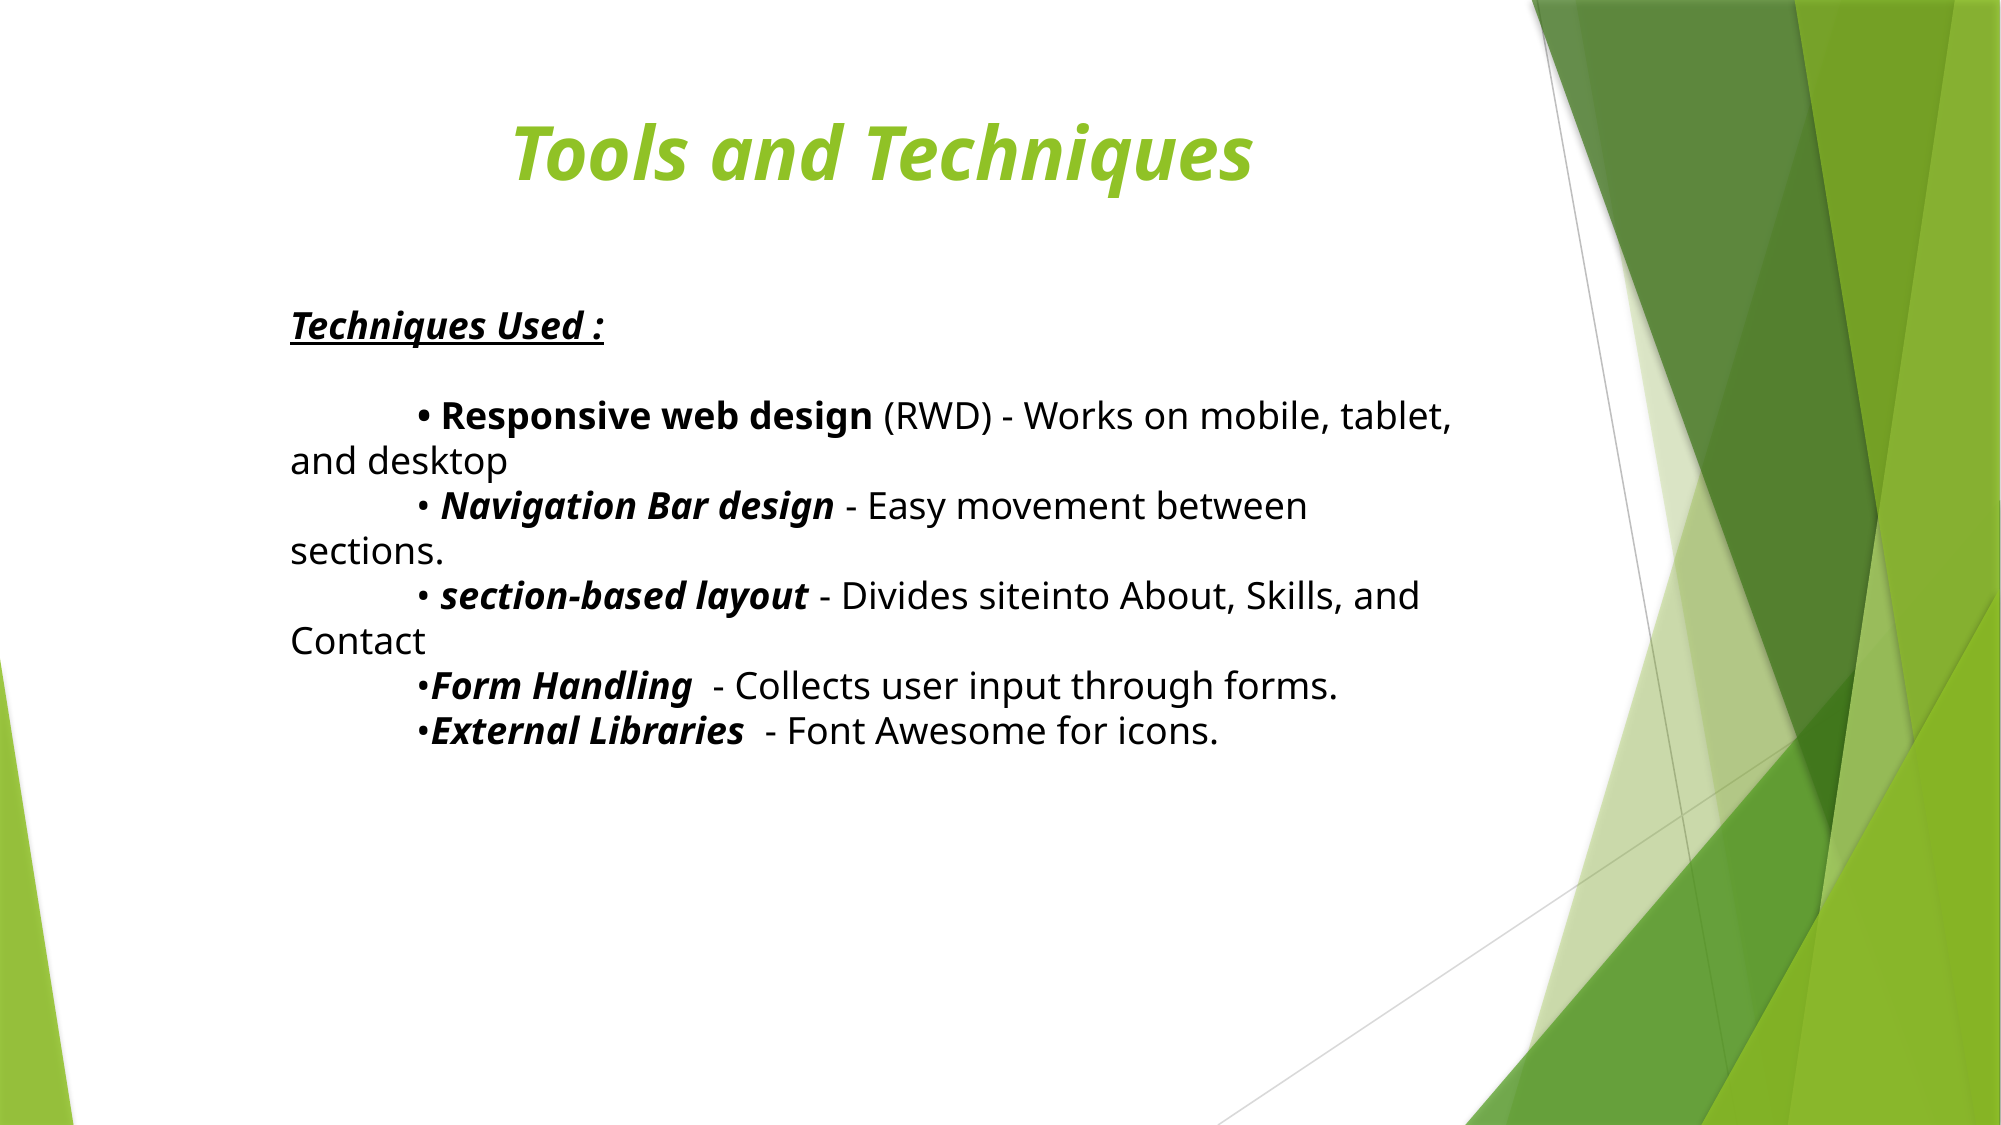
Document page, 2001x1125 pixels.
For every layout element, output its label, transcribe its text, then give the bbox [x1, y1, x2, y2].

text_box Techniques Used : • Responsive web design (RWD) - Works on mobile, tablet, and desktop • Navigation Bar design - Easy movement between sections. • section-based layout - Divides siteinto About, Skills, and Contact •Form Handling - Collects user input through forms. •External Libraries - Font Awesome for icons. [275, 294, 1480, 760]
title Tools and Techniques [494, 97, 1906, 295]
